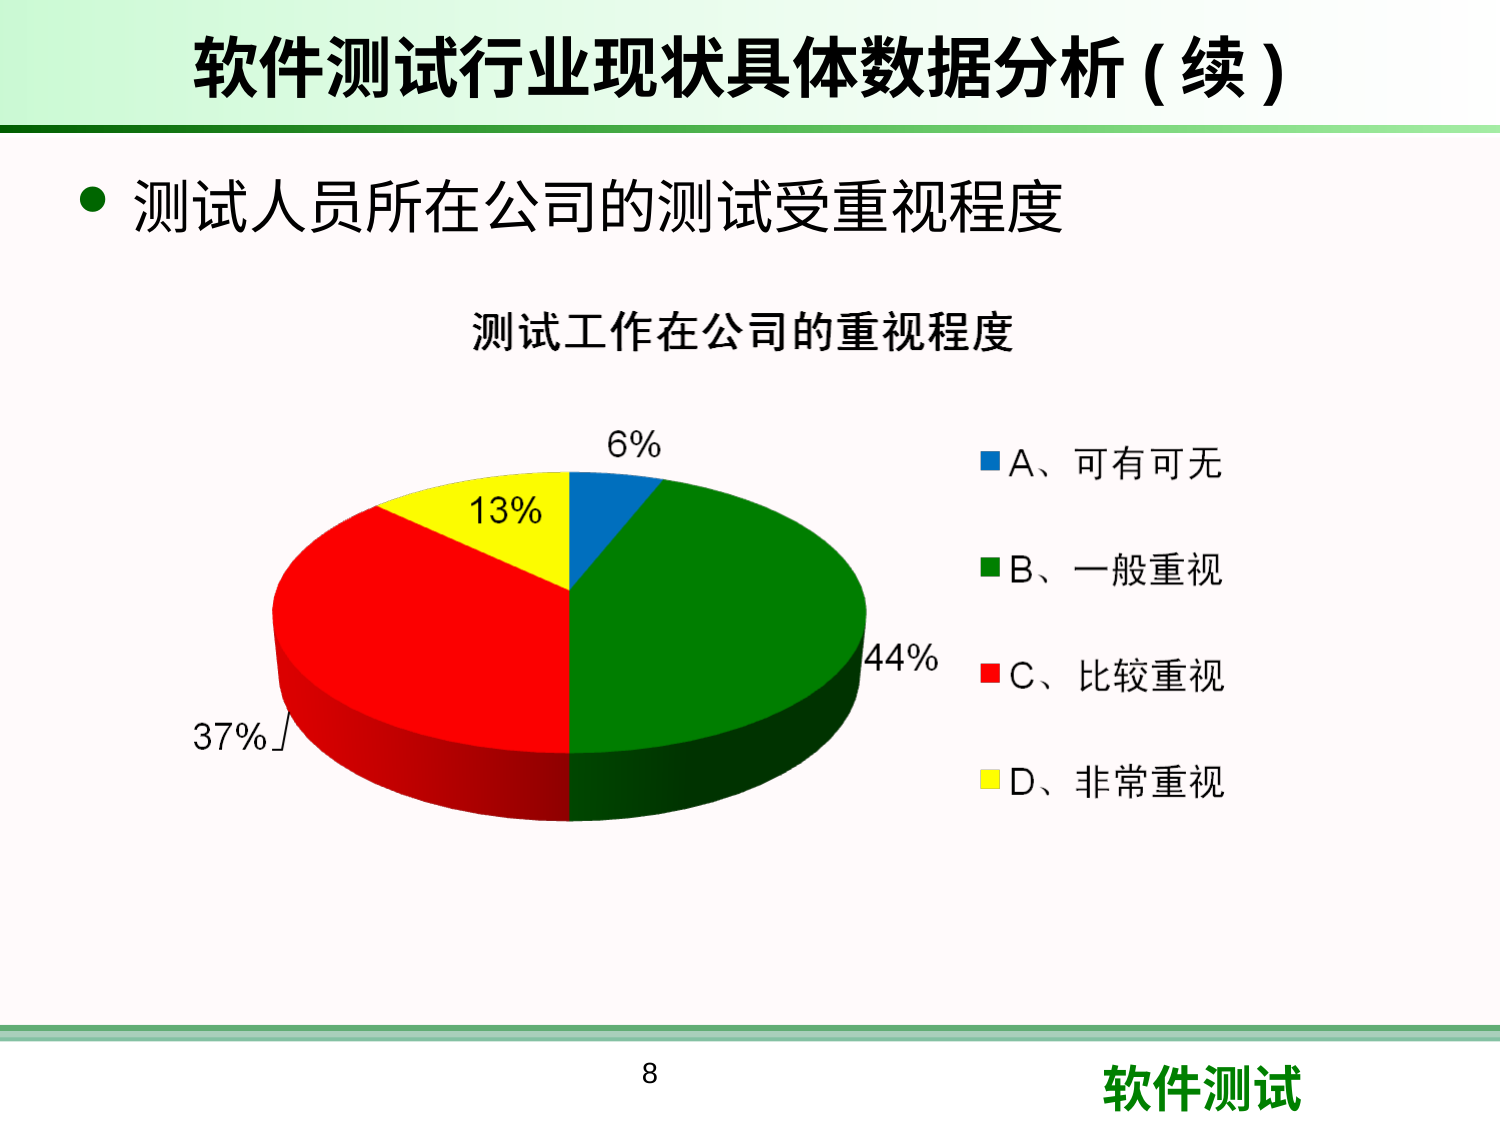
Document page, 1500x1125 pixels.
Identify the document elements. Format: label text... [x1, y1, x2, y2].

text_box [187, 287, 1301, 888]
footer 8 [412, 1046, 888, 1125]
list 测试人员所在公司的测试受重视程度 [58, 162, 1463, 1001]
title 软件测试行业现状具体数据分析(续) [176, 12, 1476, 119]
